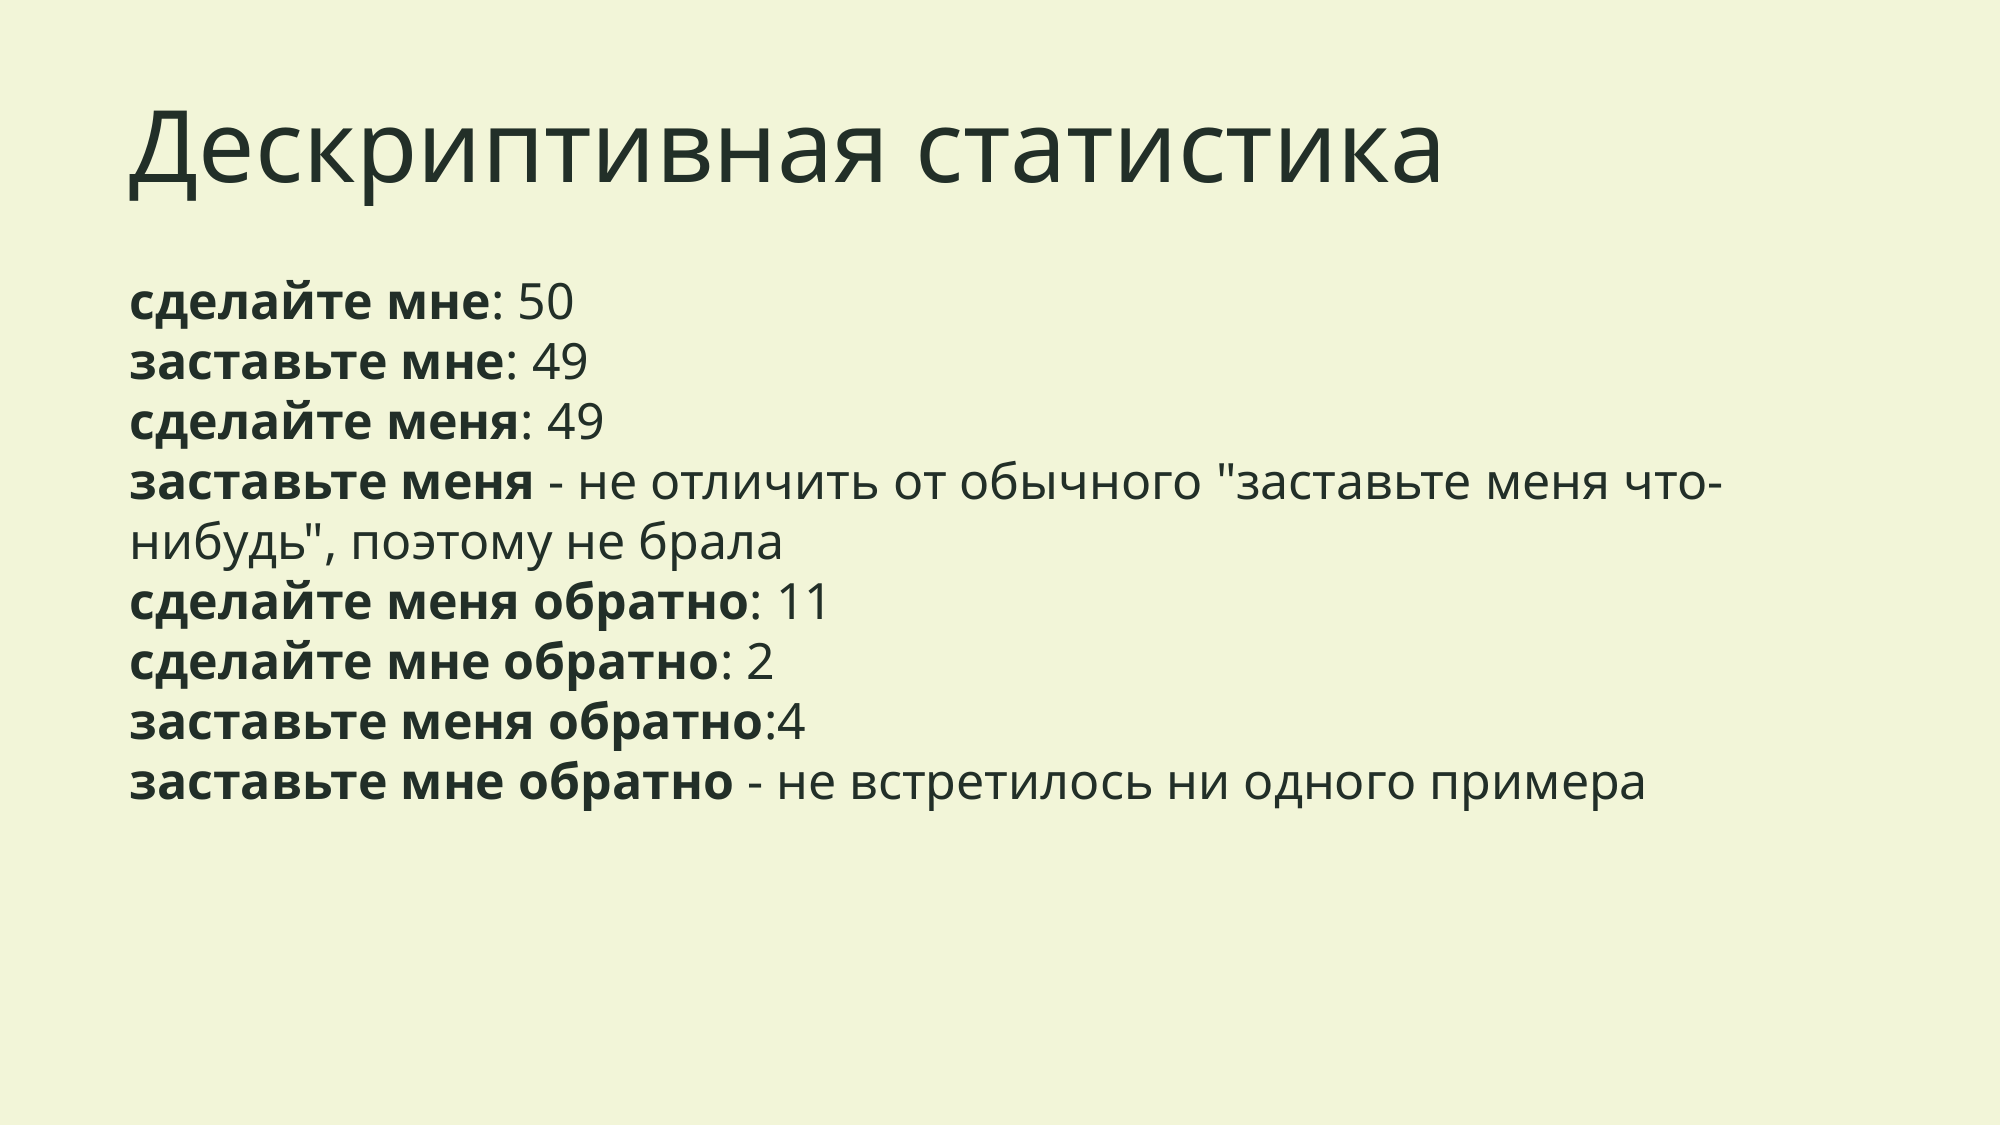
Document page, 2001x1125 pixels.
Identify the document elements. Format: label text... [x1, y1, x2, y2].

text_box сделайте мне: 50 заставьте мне: 49 сделайте меня: 49 заставьте меня - не отличить от обычного "заставьте меня что-нибудь", поэтому не брала сделайте меня обратно: 11 сделайте мне обратно: 2 заставьте меня обратно:4 заставьте мне обратно - не встретилось ни одного примера [114, 262, 1888, 818]
title Дескриптивная статистика [114, 37, 1868, 262]
